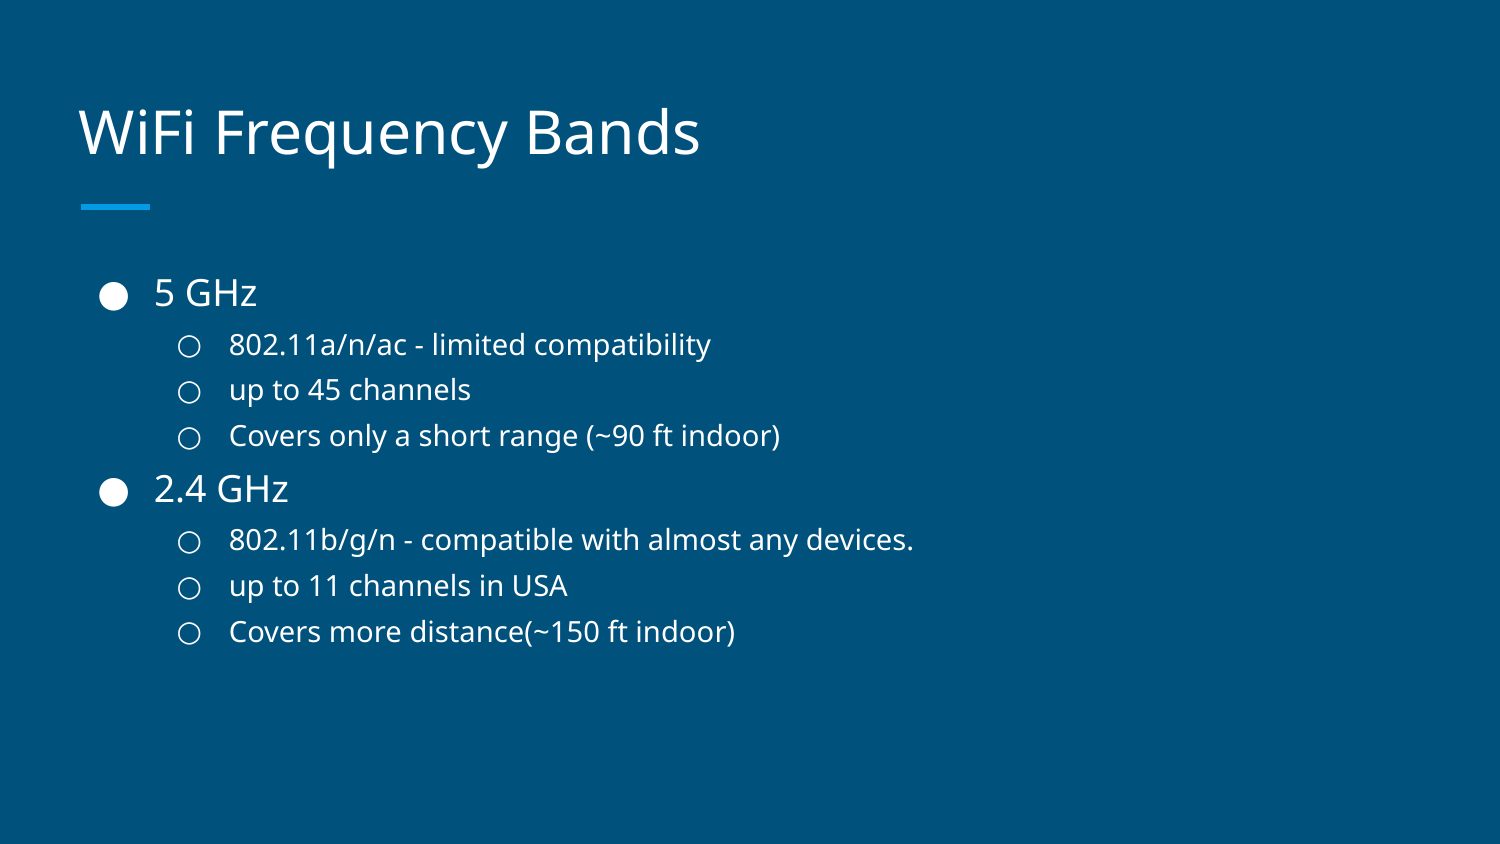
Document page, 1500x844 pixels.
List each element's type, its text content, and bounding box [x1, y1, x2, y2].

list 5 GHz 802.11a/n/ac - limited compatibility up to 45 channels Covers only a short range (~90 ft indoor) 2.4 GHz 802.11b/g/n - compatible with almost any devices. up to 11 channels in USA Covers more distance(~150 ft indoor) [63, 244, 1437, 750]
title WiFi Frequency Bands [63, 75, 1437, 188]
